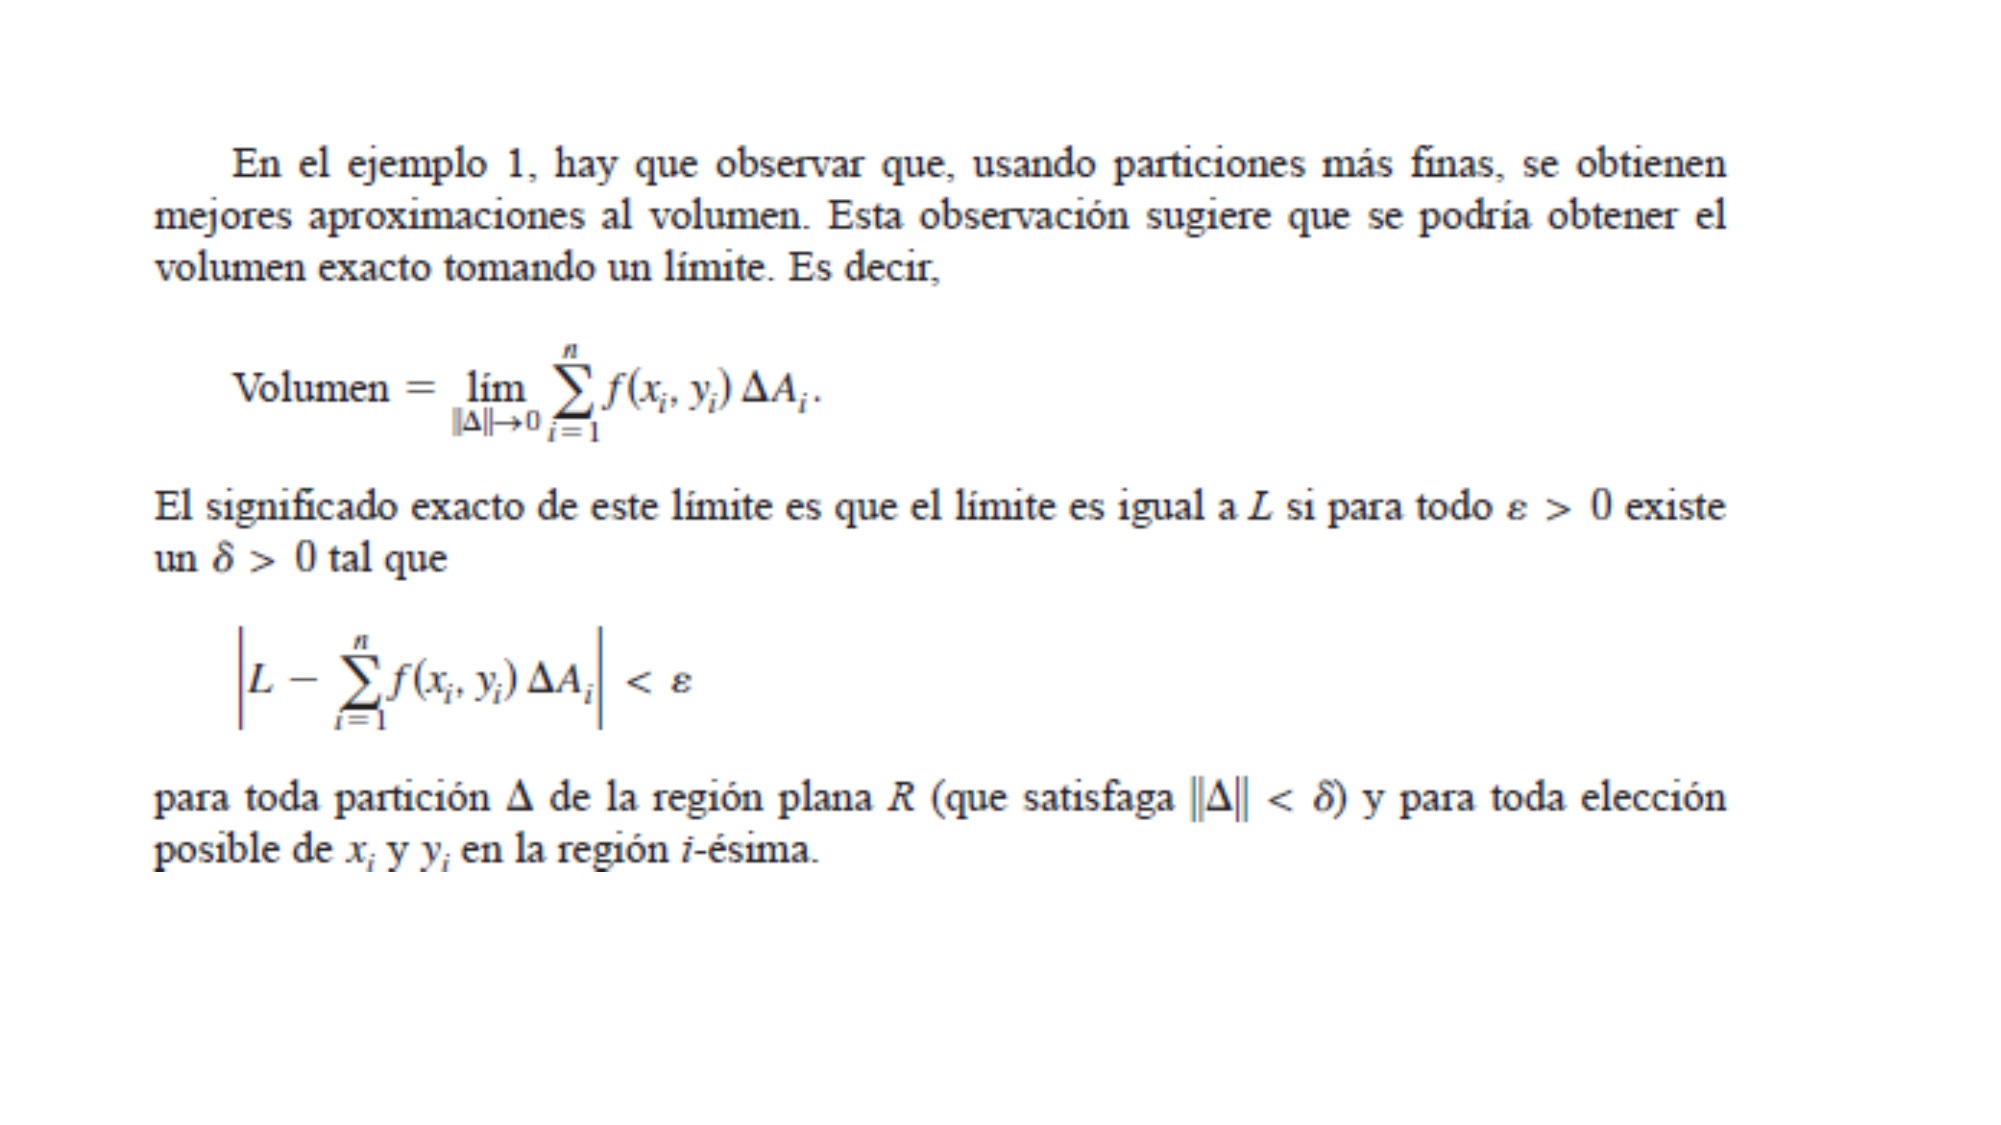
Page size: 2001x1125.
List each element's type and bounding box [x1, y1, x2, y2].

picture [145, 126, 1750, 872]
